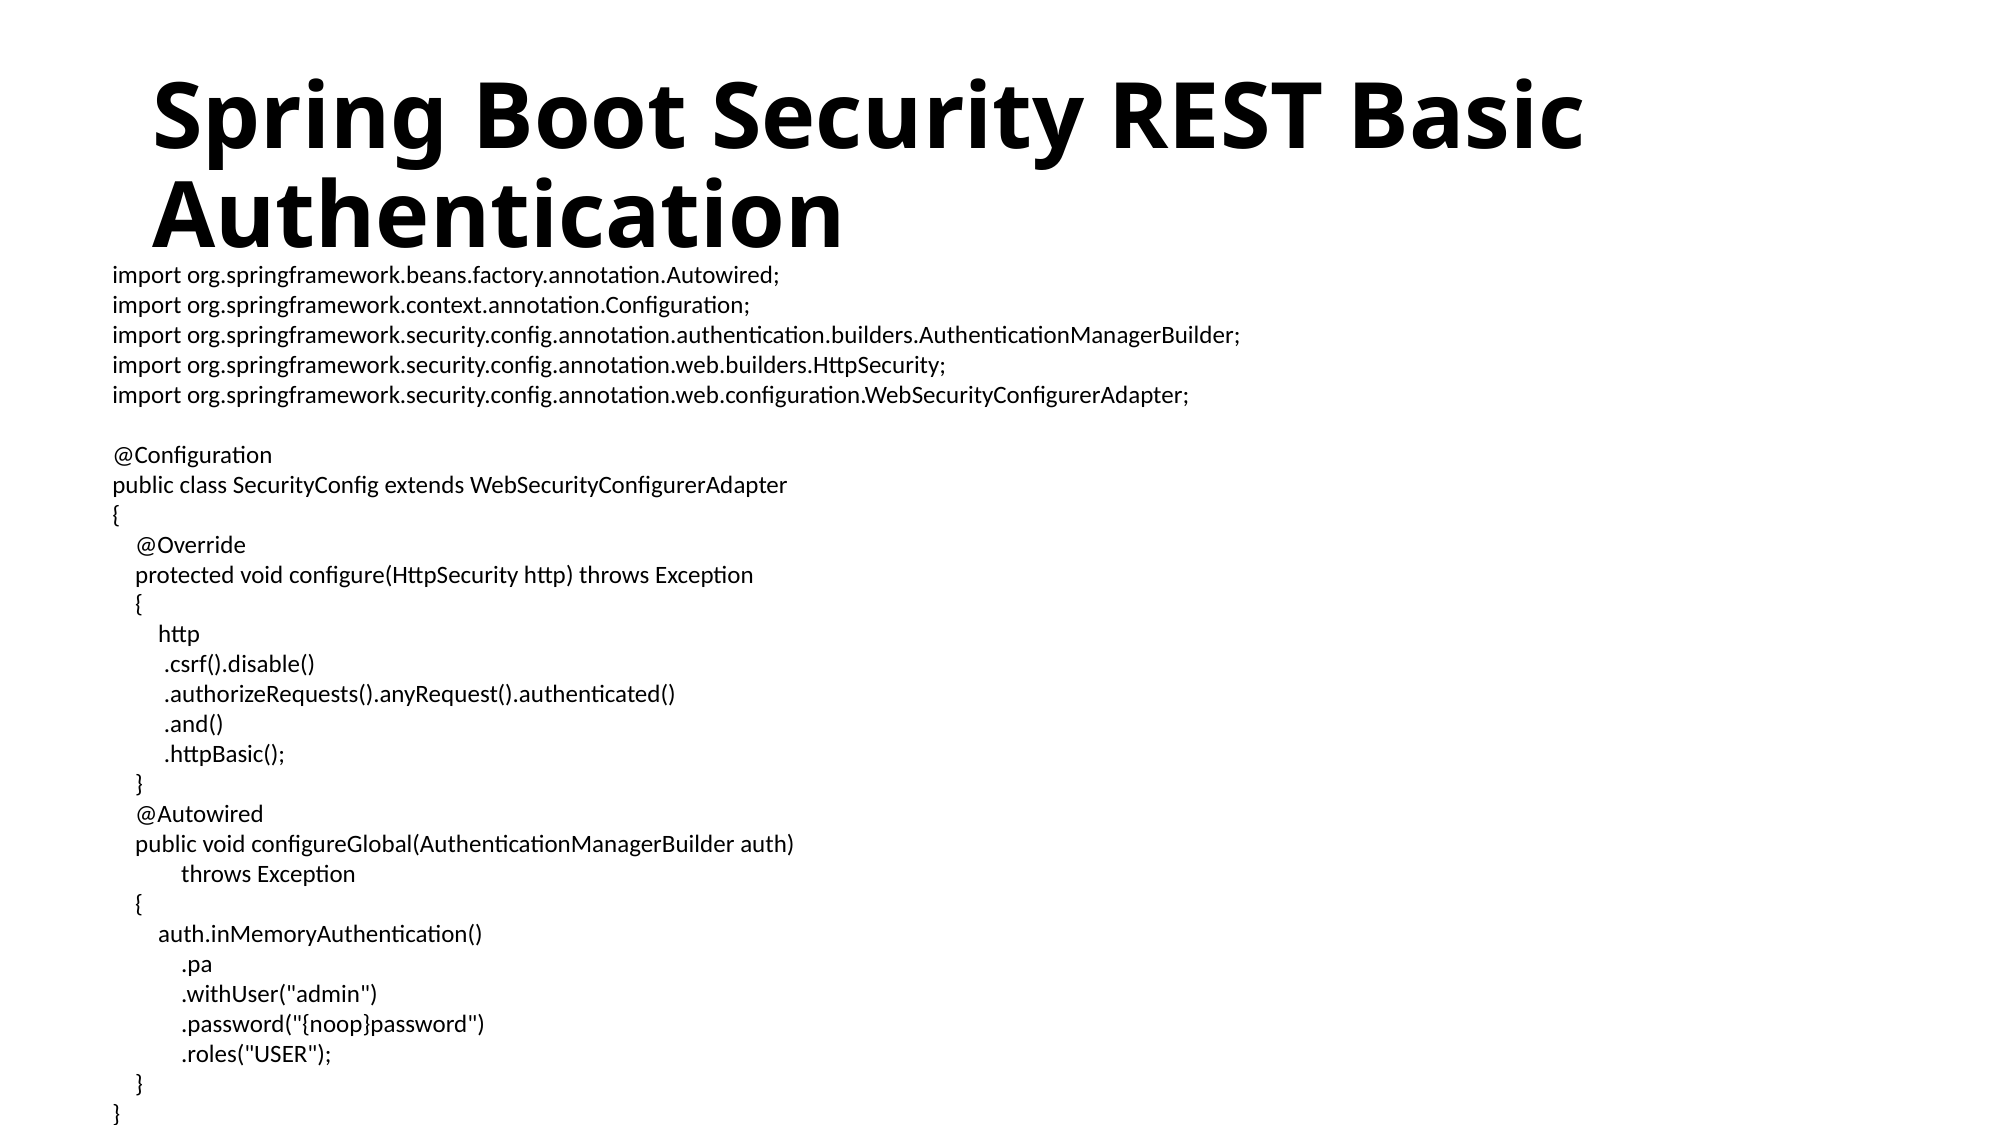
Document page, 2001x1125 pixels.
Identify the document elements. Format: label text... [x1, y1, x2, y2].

text_box import org.springframework.beans.factory.annotation.Autowired; import org.springframework.context.annotation.Configuration; import org.springframework.security.config.annotation.authentication.builders.AuthenticationManagerBuilder; import org.springframework.security.config.annotation.web.builders.HttpSecurity; import org.springframework.security.config.annotation.web.configuration.WebSecurityConfigurerAdapter; @Configuration public class SecurityConfig extends WebSecurityConfigurerAdapter { @Override protected void configure(HttpSecurity http) throws Exception { http .csrf().disable() .authorizeRequests().anyRequest().authenticated() .and() .httpBasic(); } @Autowired public void configureGlobal(AuthenticationManagerBuilder auth) throws Exception { auth.inMemoryAuthentication() .pa .withUser("admin") .password("{noop}password") .roles("USER"); } } [97, 251, 1955, 1125]
title Spring Boot Security REST Basic Authentication [137, 59, 1863, 251]
